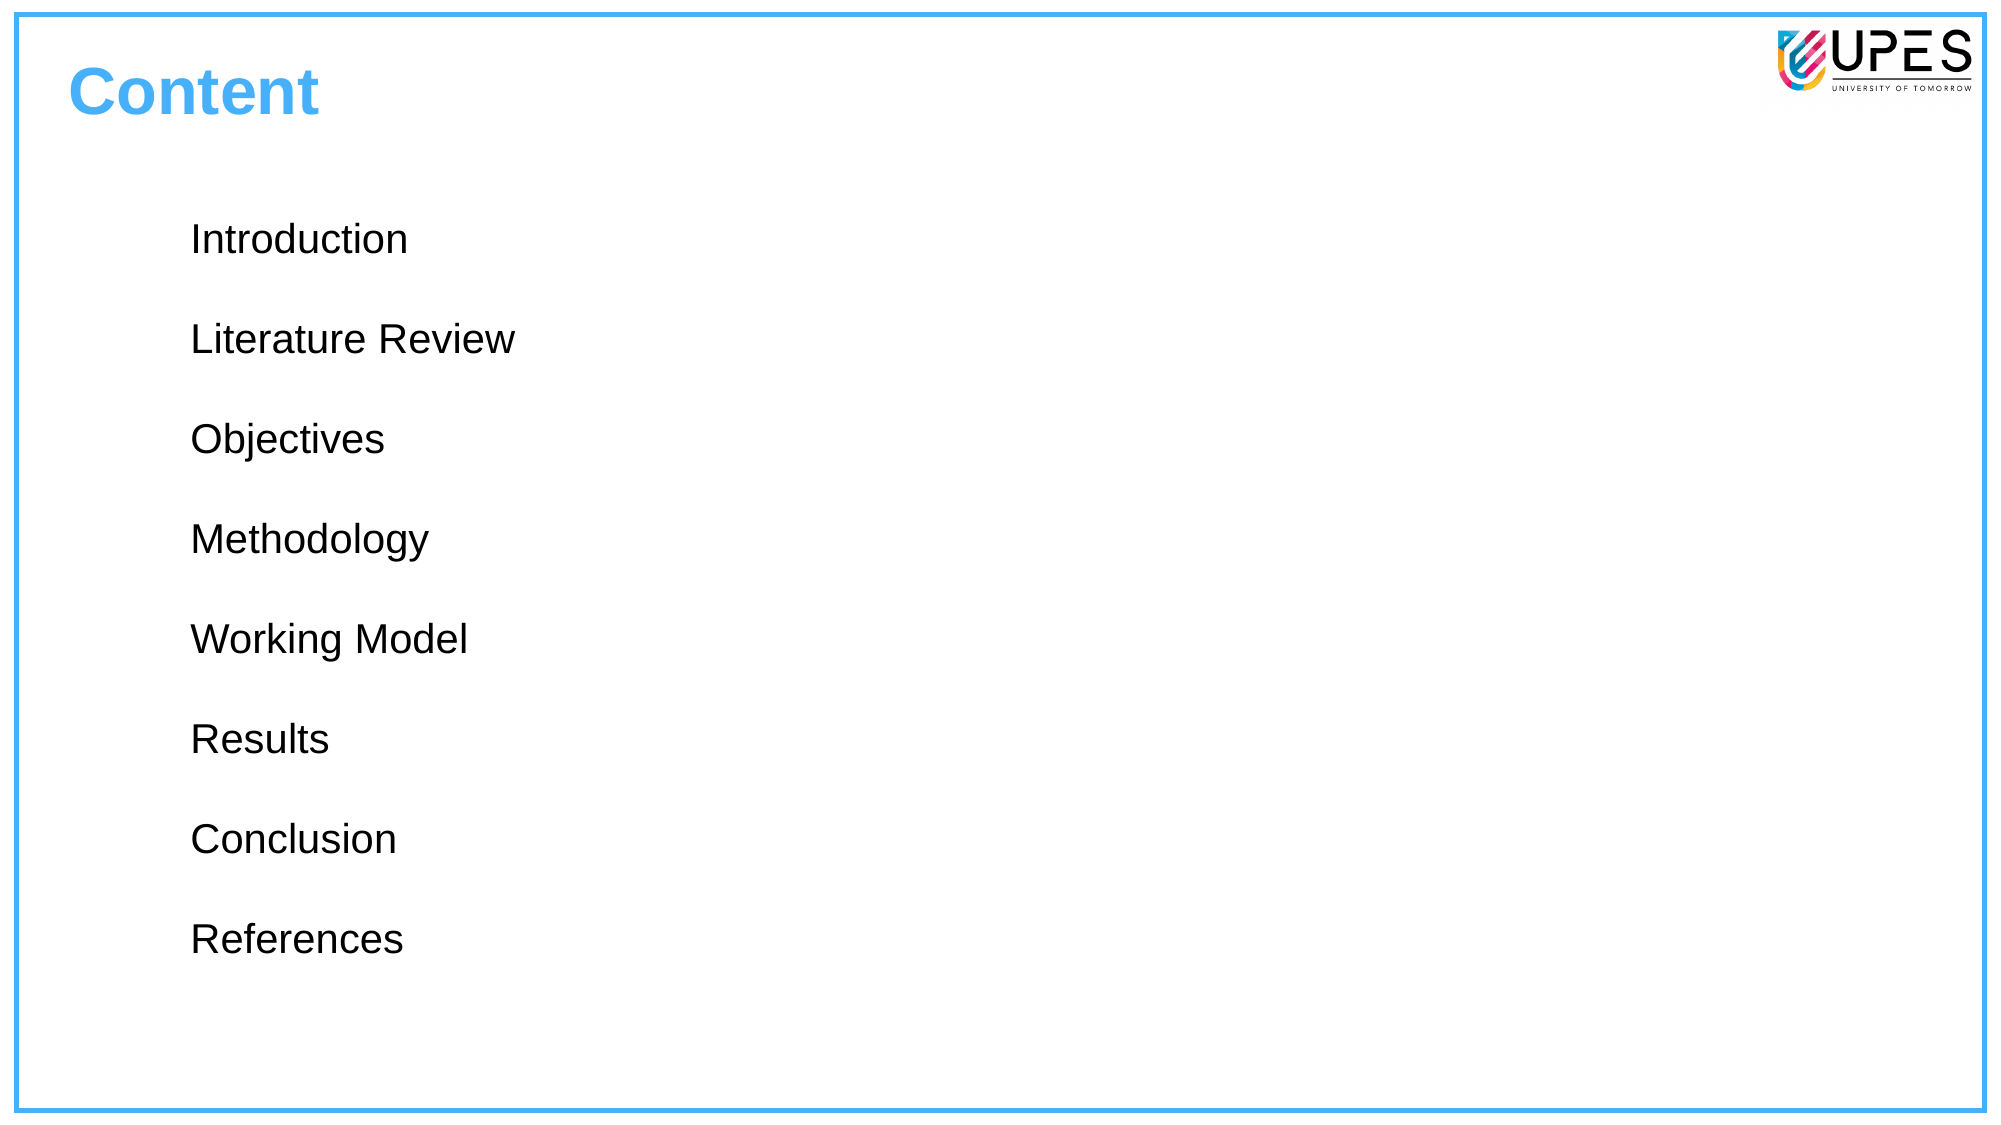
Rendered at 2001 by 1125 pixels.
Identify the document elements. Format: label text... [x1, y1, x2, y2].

picture [1758, 20, 1978, 110]
text_box Content [53, 40, 1289, 136]
text_box Introduction Literature Review Objectives Methodology Working Model Results Conclusion References [175, 204, 939, 1005]
